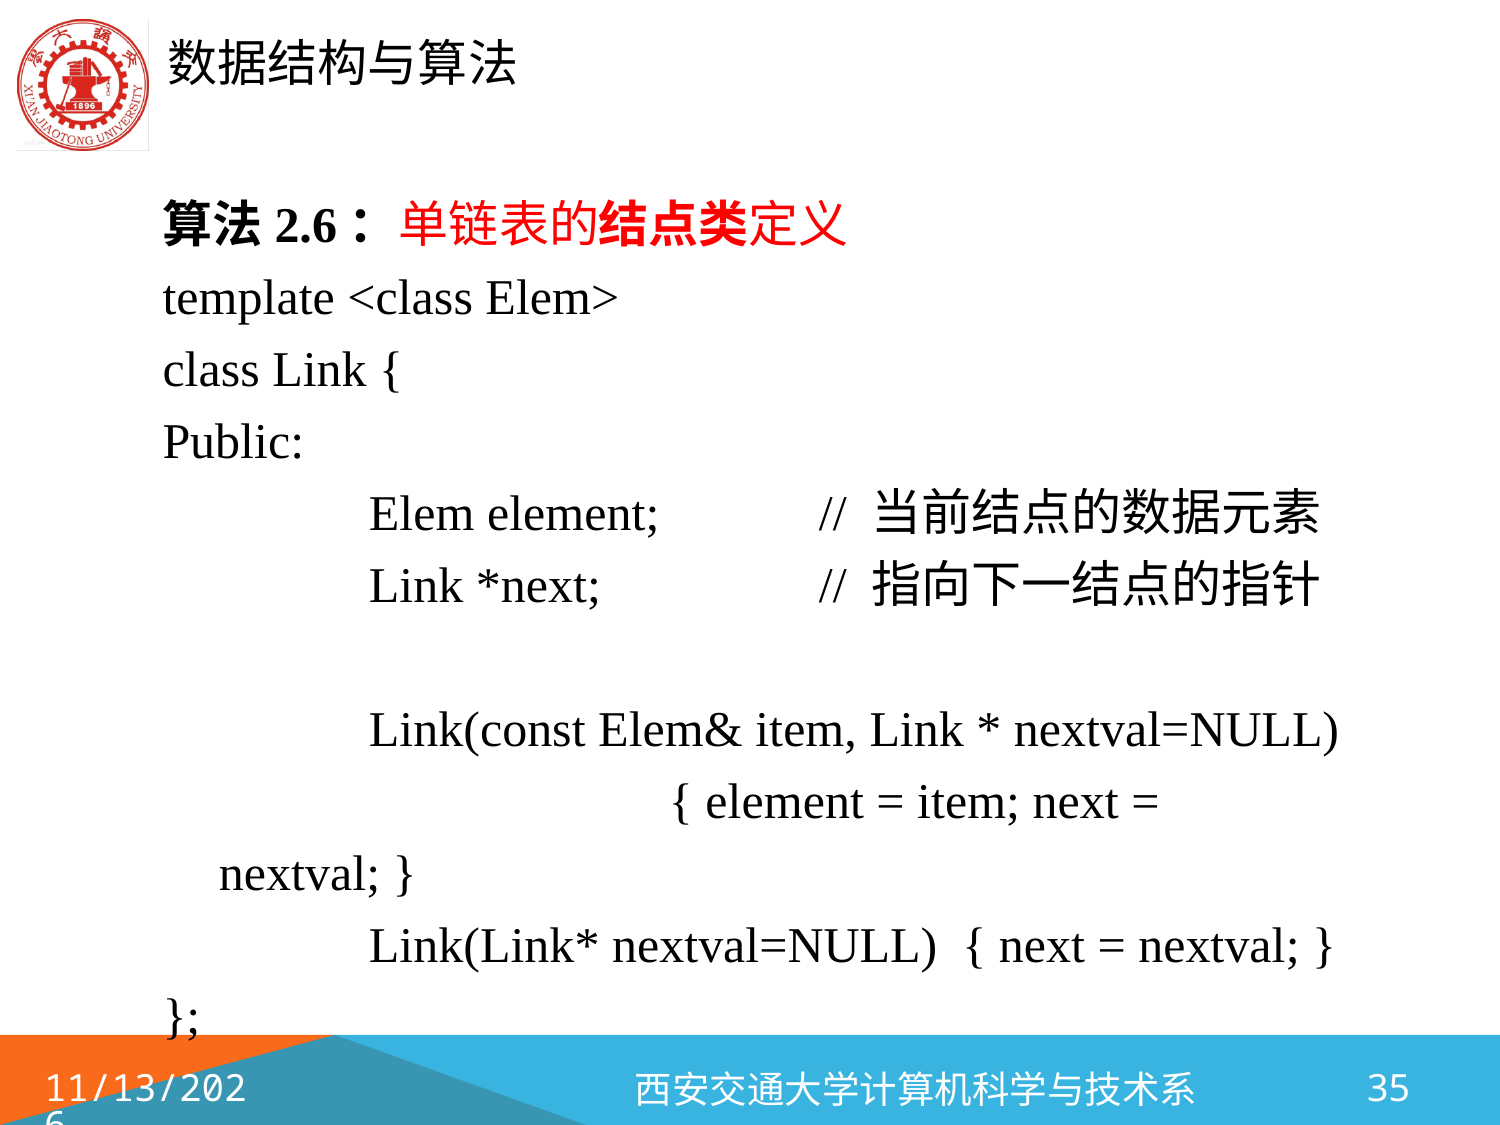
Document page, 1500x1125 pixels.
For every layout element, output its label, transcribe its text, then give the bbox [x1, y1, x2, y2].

picture [17, 19, 149, 151]
list 算法2.6：单链表的结点类定义 template <class Elem> class Link { Public: Elem element; // 当前结点的数据元素 Link *next; // 指向下一结点的指针 Link(const Elem& item, Link * nextval=NULL) { element = item; next = nextval; } Link(Link* nextval=NULL) { next = nextval; } }; [147, 172, 1382, 1035]
